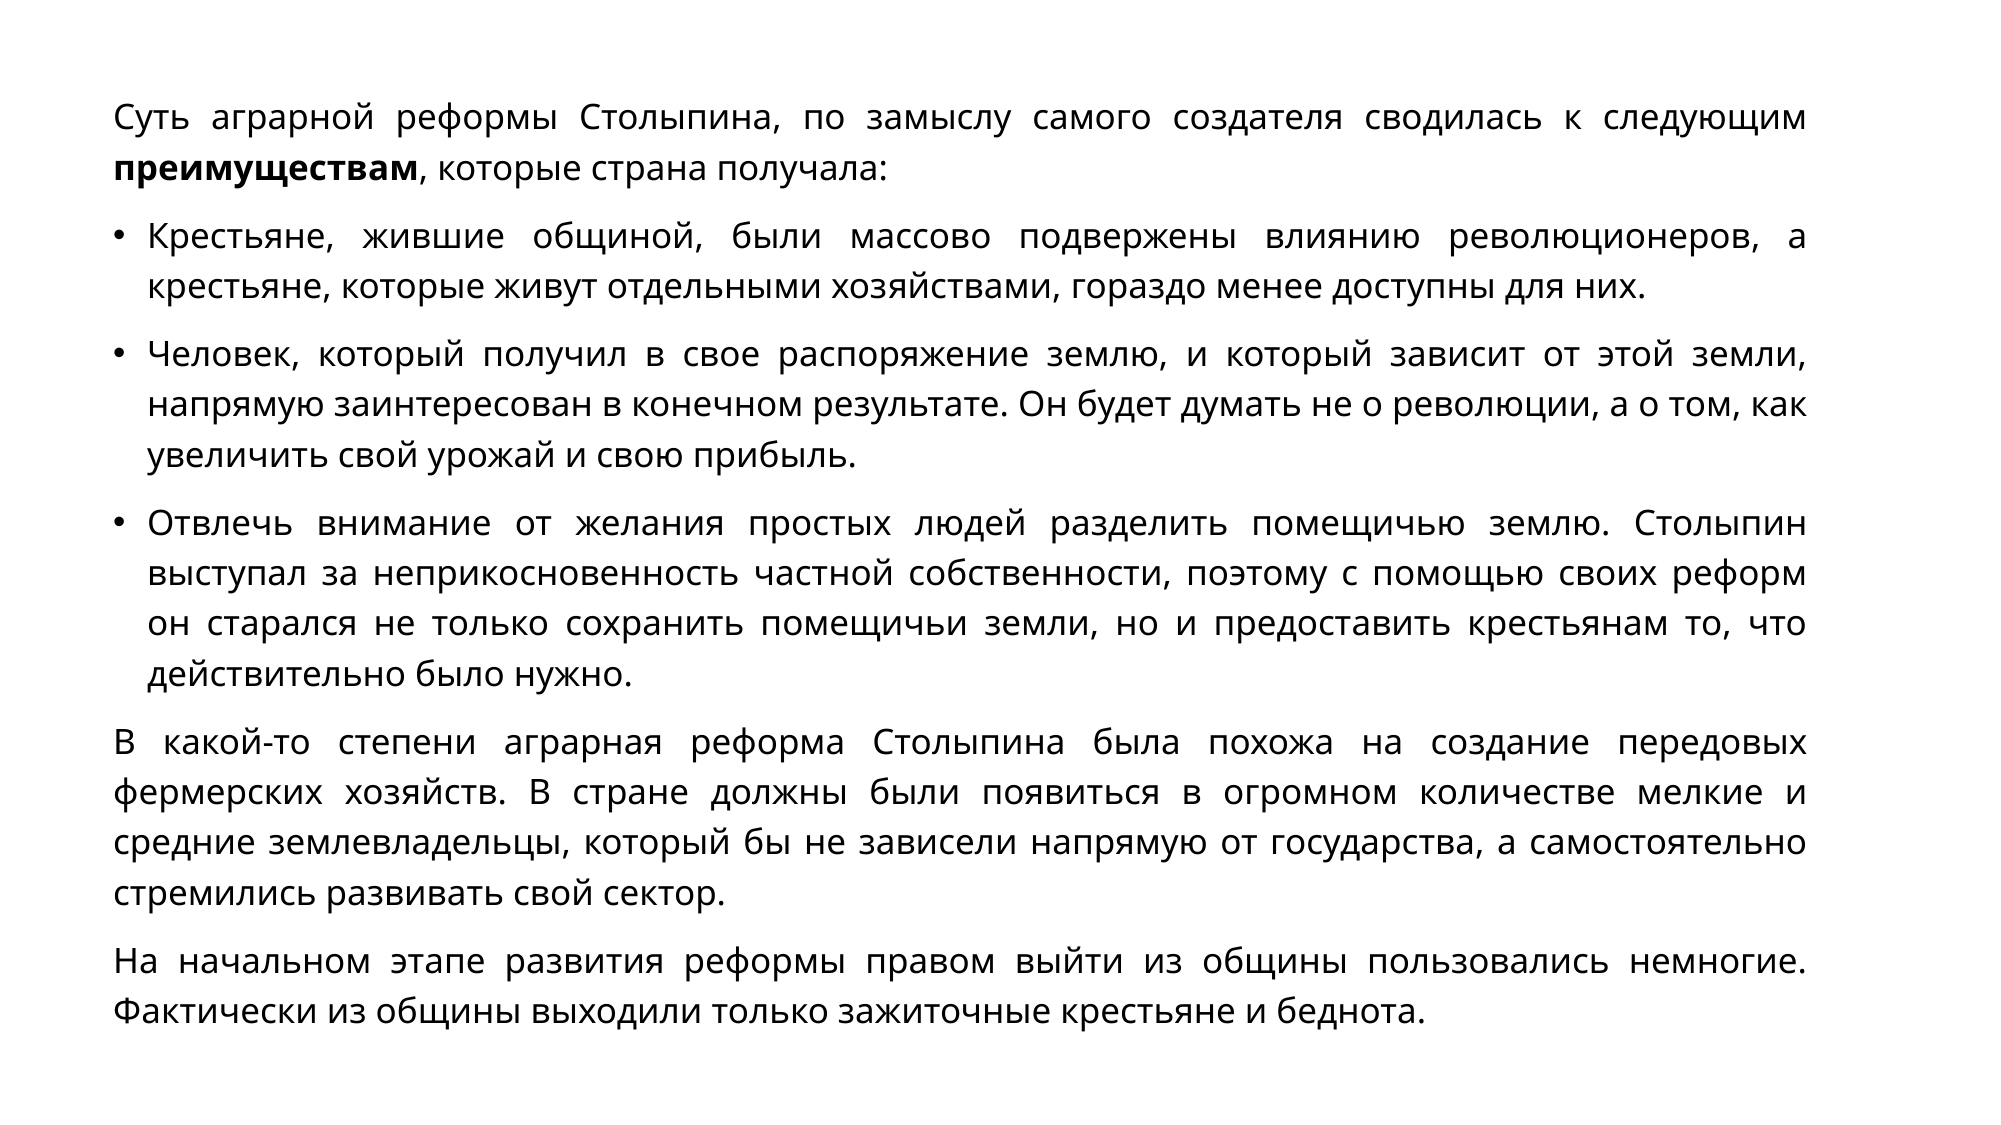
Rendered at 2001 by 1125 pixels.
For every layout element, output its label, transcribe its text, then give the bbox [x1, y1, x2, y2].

list Суть аграрной реформы Столыпина, по замыслу самого создателя сводилась к следующим преимуществам, которые страна получала: Крестьяне, жившие общиной, были массово подвержены влиянию революционеров, а крестьяне, которые живут отдельными хозяйствами, гораздо менее доступны для них. Человек, который получил в свое распоряжение землю, и который зависит от этой земли, напрямую заинтересован в конечном результате. Он будет думать не о революции, а о том, как увеличить свой урожай и свою прибыль. Отвлечь внимание от желания простых людей разделить помещичью землю. Столыпин выступал за неприкосновенность частной собственности, поэтому с помощью своих реформ он старался не только сохранить помещичьи земли, но и предоставить крестьянам то, что действительно было нужно. В какой-то степени аграрная реформа Столыпина была похожа на создание передовых фермерских хозяйств. В стране должны были появиться в огромном количестве мелкие и средние землевладельцы, который бы не зависели напрямую от государства, а самостоятельно стремились развивать свой сектор. На начальном этапе развития реформы правом выйти из общины пользовались немногие. Фактически из общины выходили только зажиточные крестьяне и беднота. [98, 79, 1824, 1046]
